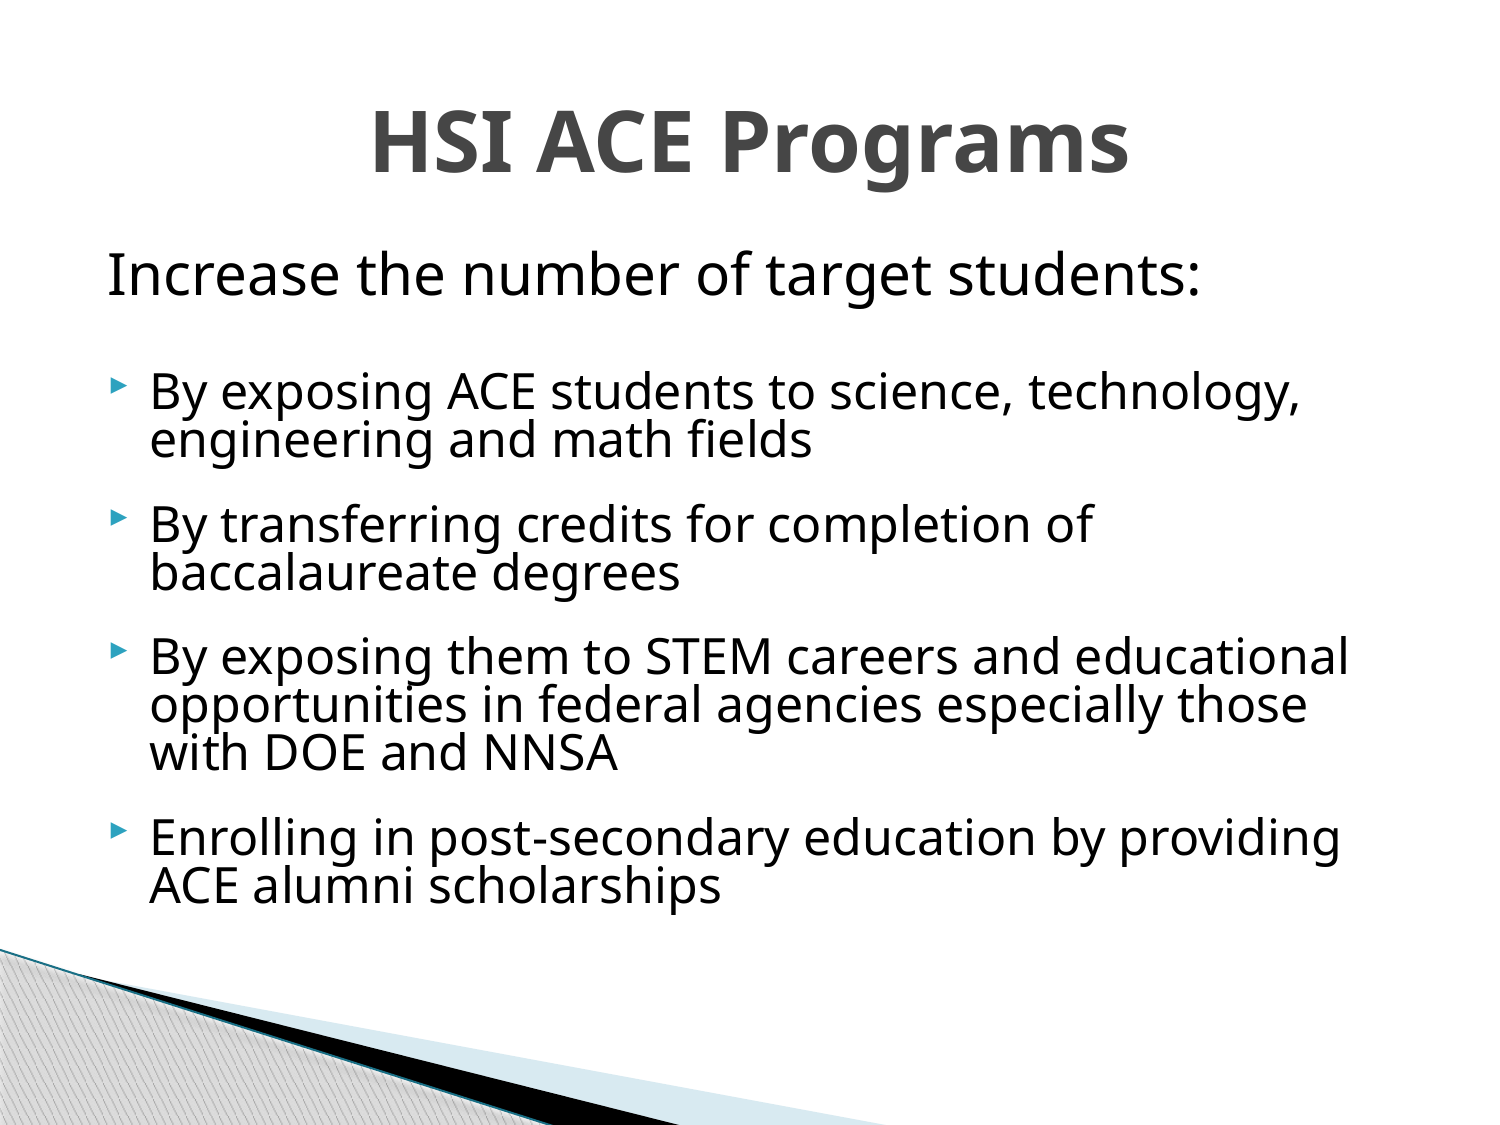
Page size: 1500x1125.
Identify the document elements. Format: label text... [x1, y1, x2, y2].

title HSI ACE Programs [75, 45, 1425, 233]
list Increase the number of target students: By exposing ACE students to science, technology, engineering and math fields By transferring credits for completion of baccalaureate degrees By exposing them to STEM careers and educational opportunities in federal agencies especially those with DOE and NNSA Enrolling in post-secondary education by providing ACE alumni scholarships [74, 242, 1426, 986]
